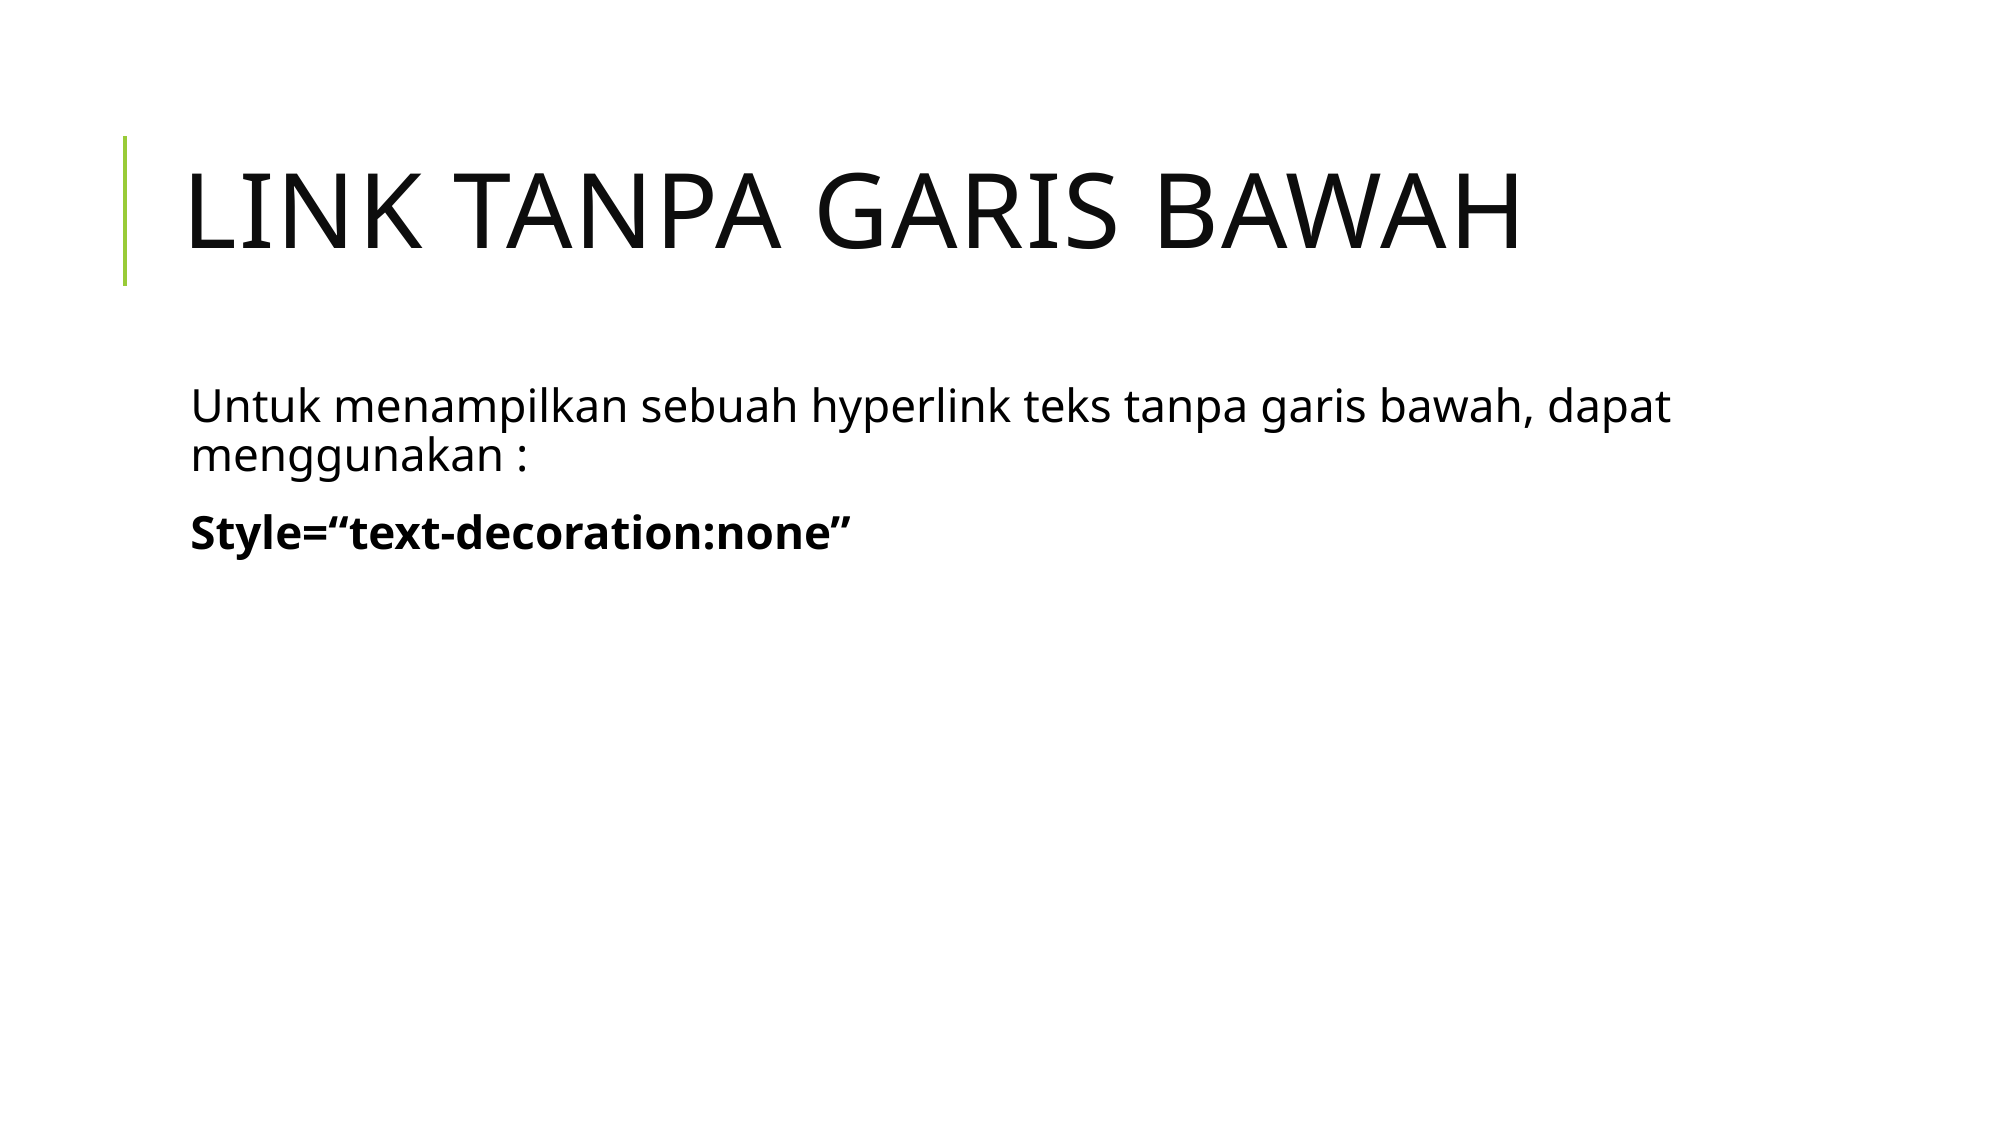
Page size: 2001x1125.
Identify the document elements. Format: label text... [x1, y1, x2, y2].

list Untuk menampilkan sebuah hyperlink teks tanpa garis bawah, dapat menggunakan : Style=“text-decoration:none” [168, 375, 1763, 1035]
title LINK TANPA GARIS BAWAH [168, 96, 1763, 342]
